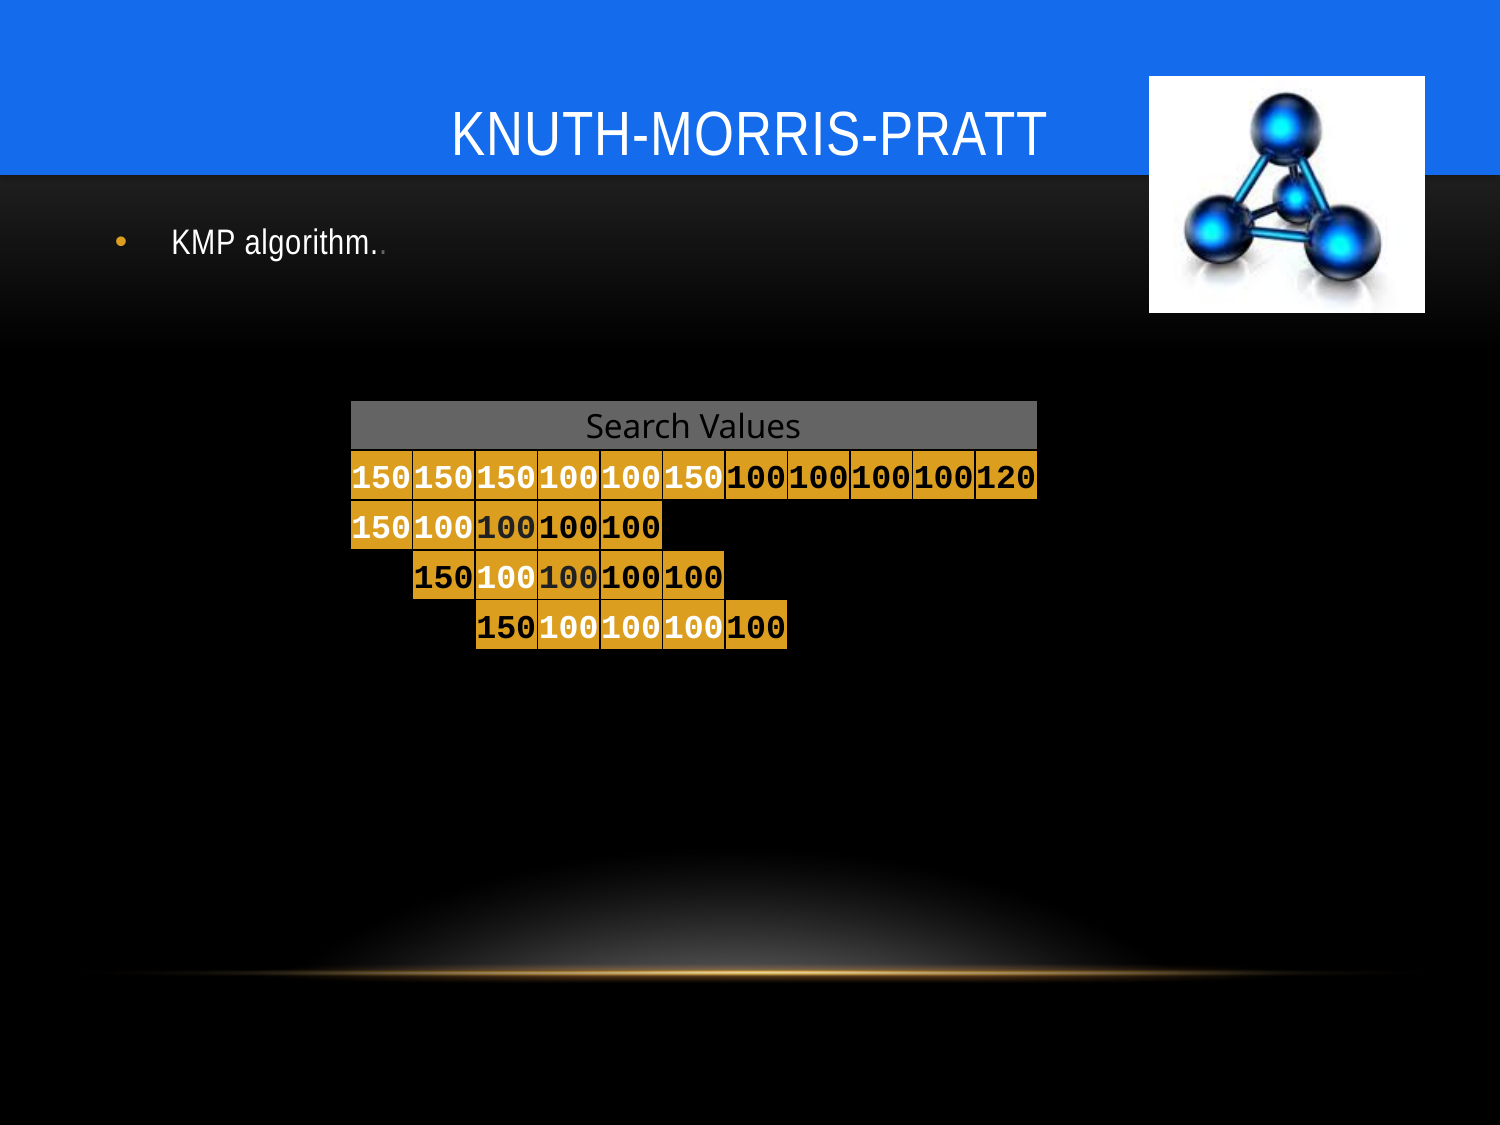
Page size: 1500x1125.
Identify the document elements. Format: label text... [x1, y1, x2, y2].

text_box 150 [474, 599, 537, 650]
text_box 100 [724, 450, 787, 500]
text_box 100 [599, 599, 662, 650]
text_box 100 [599, 450, 662, 500]
text_box 120 [974, 450, 1038, 500]
text_box 100 [474, 500, 537, 550]
picture [0, 76, 1500, 1125]
text_box 100 [849, 450, 912, 500]
text_box 100 [912, 450, 974, 500]
text_box 100 [537, 450, 599, 500]
text_box 100 [724, 599, 788, 650]
text_box 150 [349, 450, 412, 500]
list KMP algorithm.. [99, 183, 1388, 1038]
text_box 150 [474, 450, 537, 500]
text_box 150 [349, 500, 412, 550]
text_box 100 [412, 500, 474, 550]
text_box 100 [599, 500, 663, 550]
text_box Search Values [349, 399, 1038, 450]
text_box 150 [412, 450, 474, 500]
text_box 100 [537, 550, 599, 599]
text_box 100 [662, 599, 724, 650]
text_box 150 [662, 450, 724, 500]
text_box 100 [474, 550, 537, 599]
text_box 100 [537, 500, 599, 550]
text_box 100 [599, 550, 662, 599]
text_box 100 [787, 450, 849, 500]
text_box Knuth-Morris-Pratt [0, 0, 1500, 175]
text_box 100 [662, 549, 725, 599]
text_box 100 [537, 599, 599, 650]
text_box 150 [412, 550, 474, 600]
